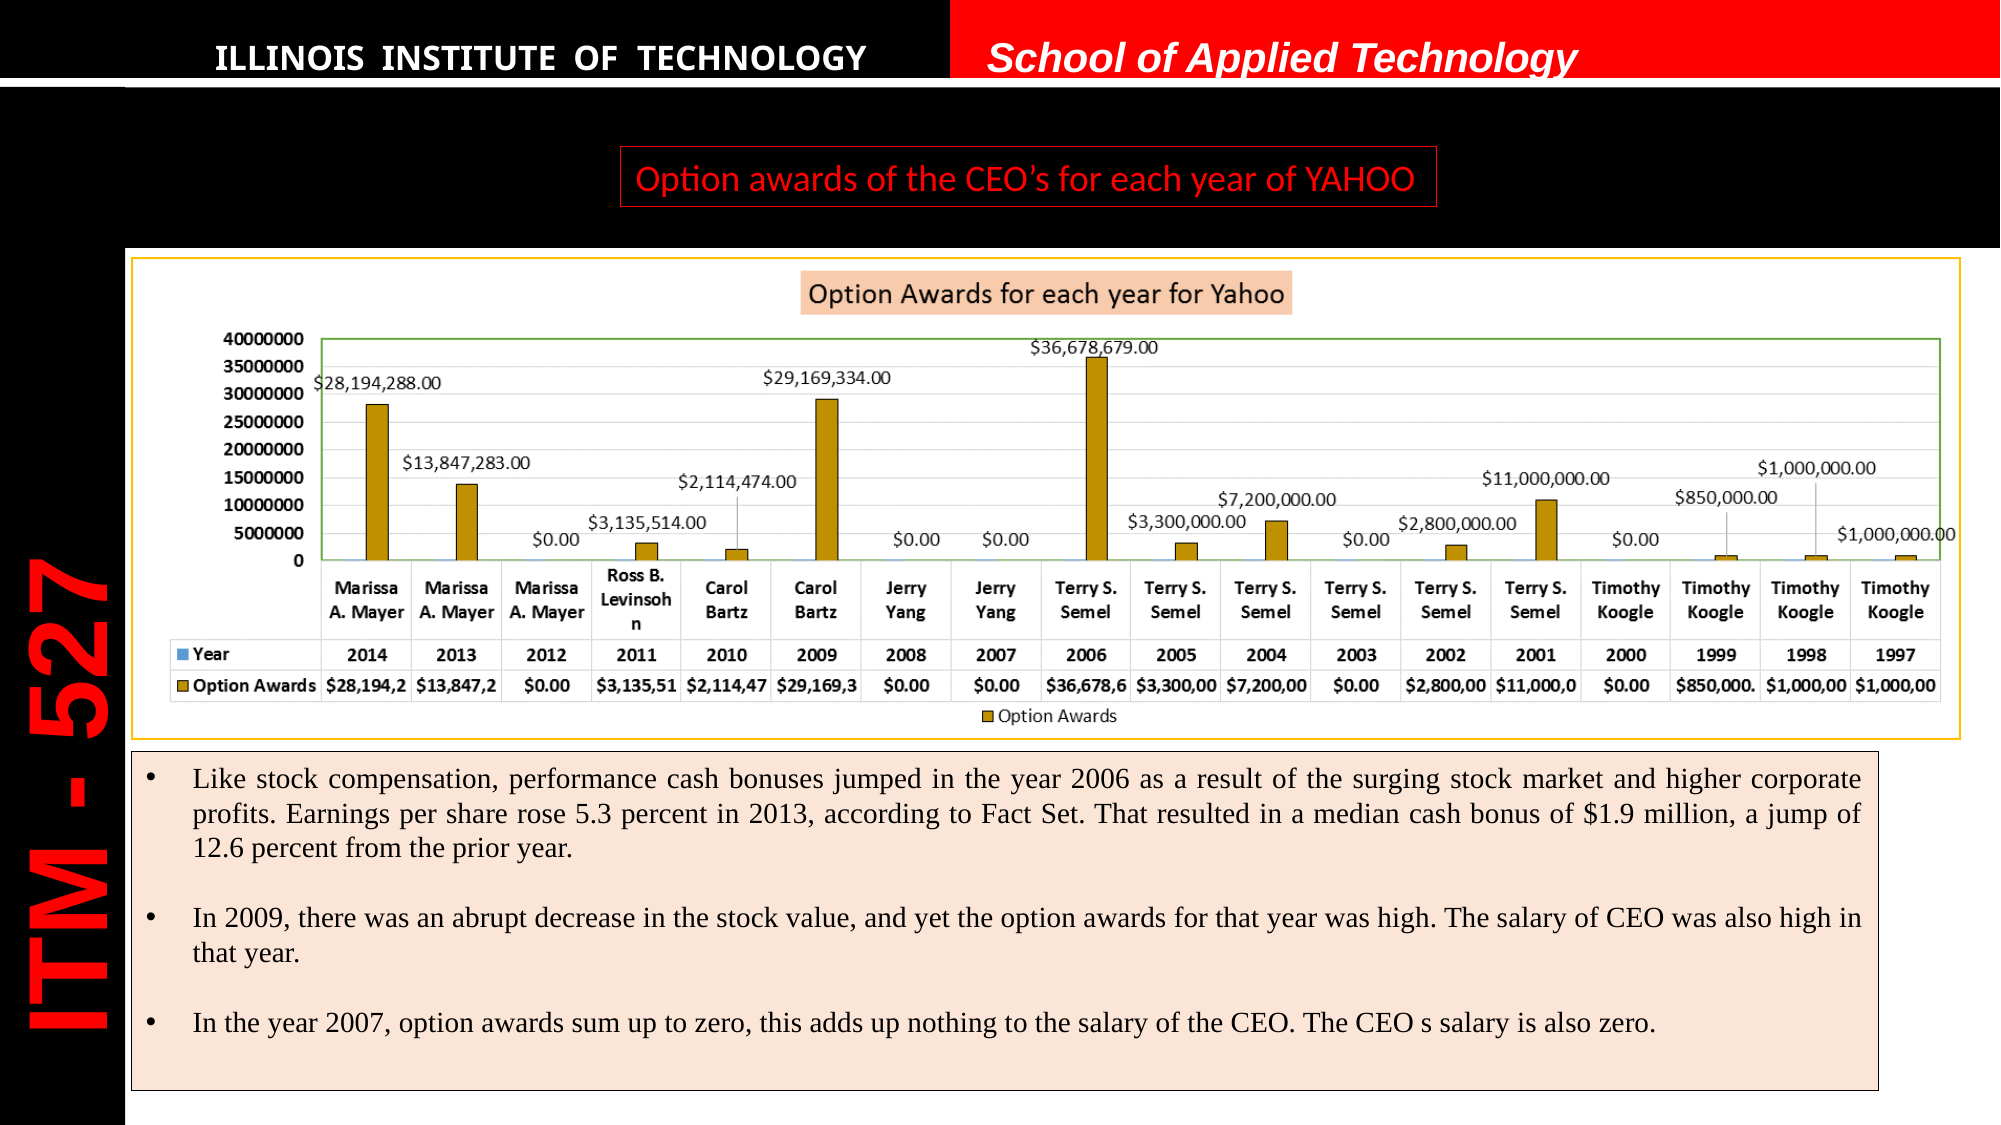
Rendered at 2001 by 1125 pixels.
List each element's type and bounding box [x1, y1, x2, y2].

text_box [0, 0, 2000, 1125]
picture [131, 257, 1961, 740]
